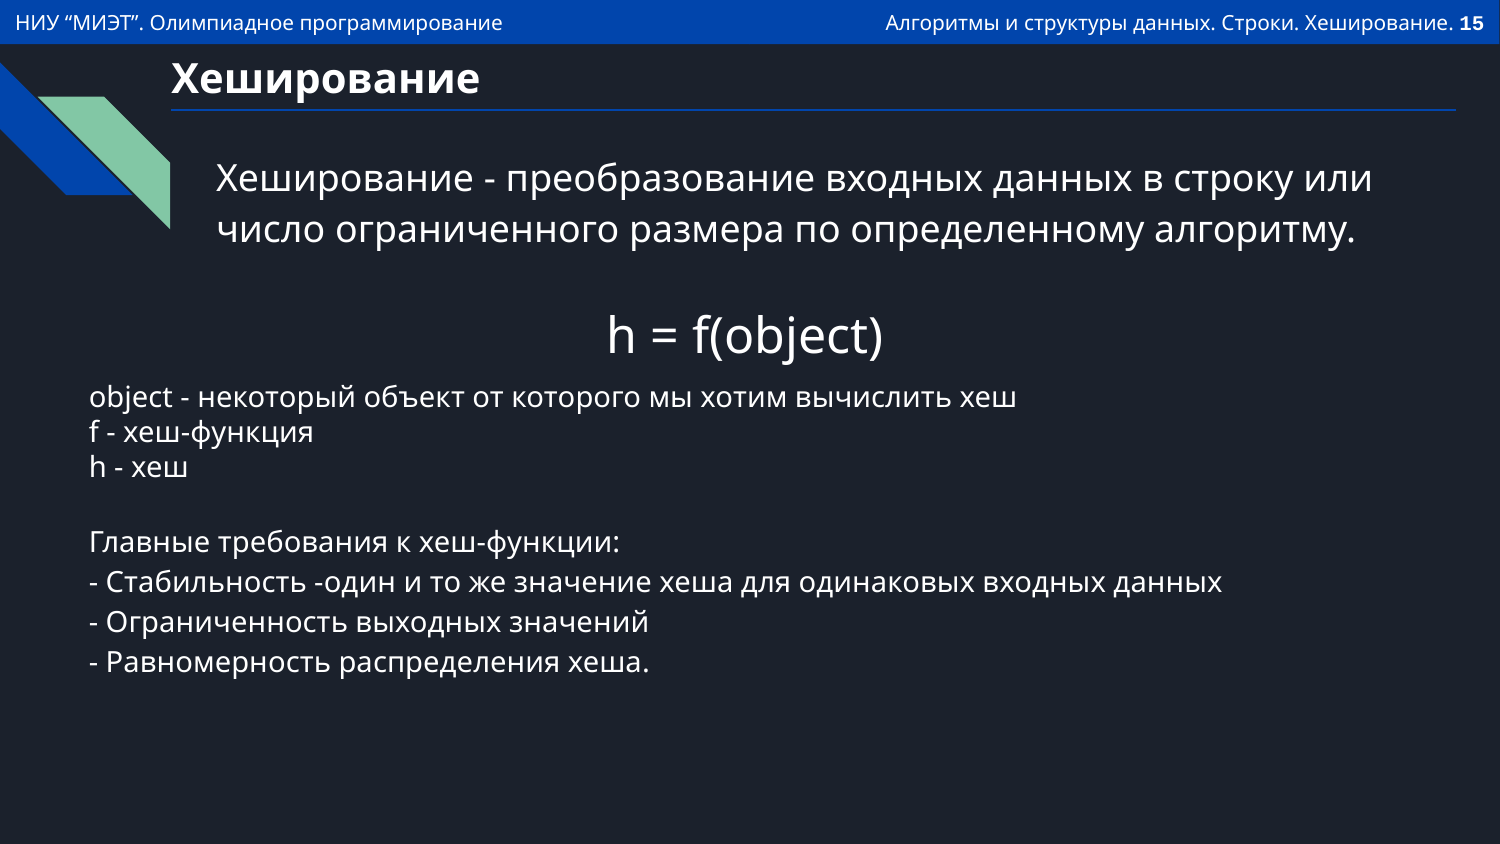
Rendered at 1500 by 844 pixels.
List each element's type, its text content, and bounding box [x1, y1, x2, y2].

text_box h = f(object) [548, 333, 943, 363]
title Хеширование [156, 44, 1457, 109]
text_box object - некоторый объект от которого мы хотим вычислить хеш f - хеш-функция h - хеш Главные требования к хеш-функции: - Стабильность -один и то же значение хеша для одинаковых входных данных - Ограниченность выходных значений - Равномерность распределения хеша. [73, 363, 1457, 825]
text_box Хеширование - преобразование входных данных в строку или число ограниченного размера по определенному алгоритму. [201, 131, 1421, 333]
